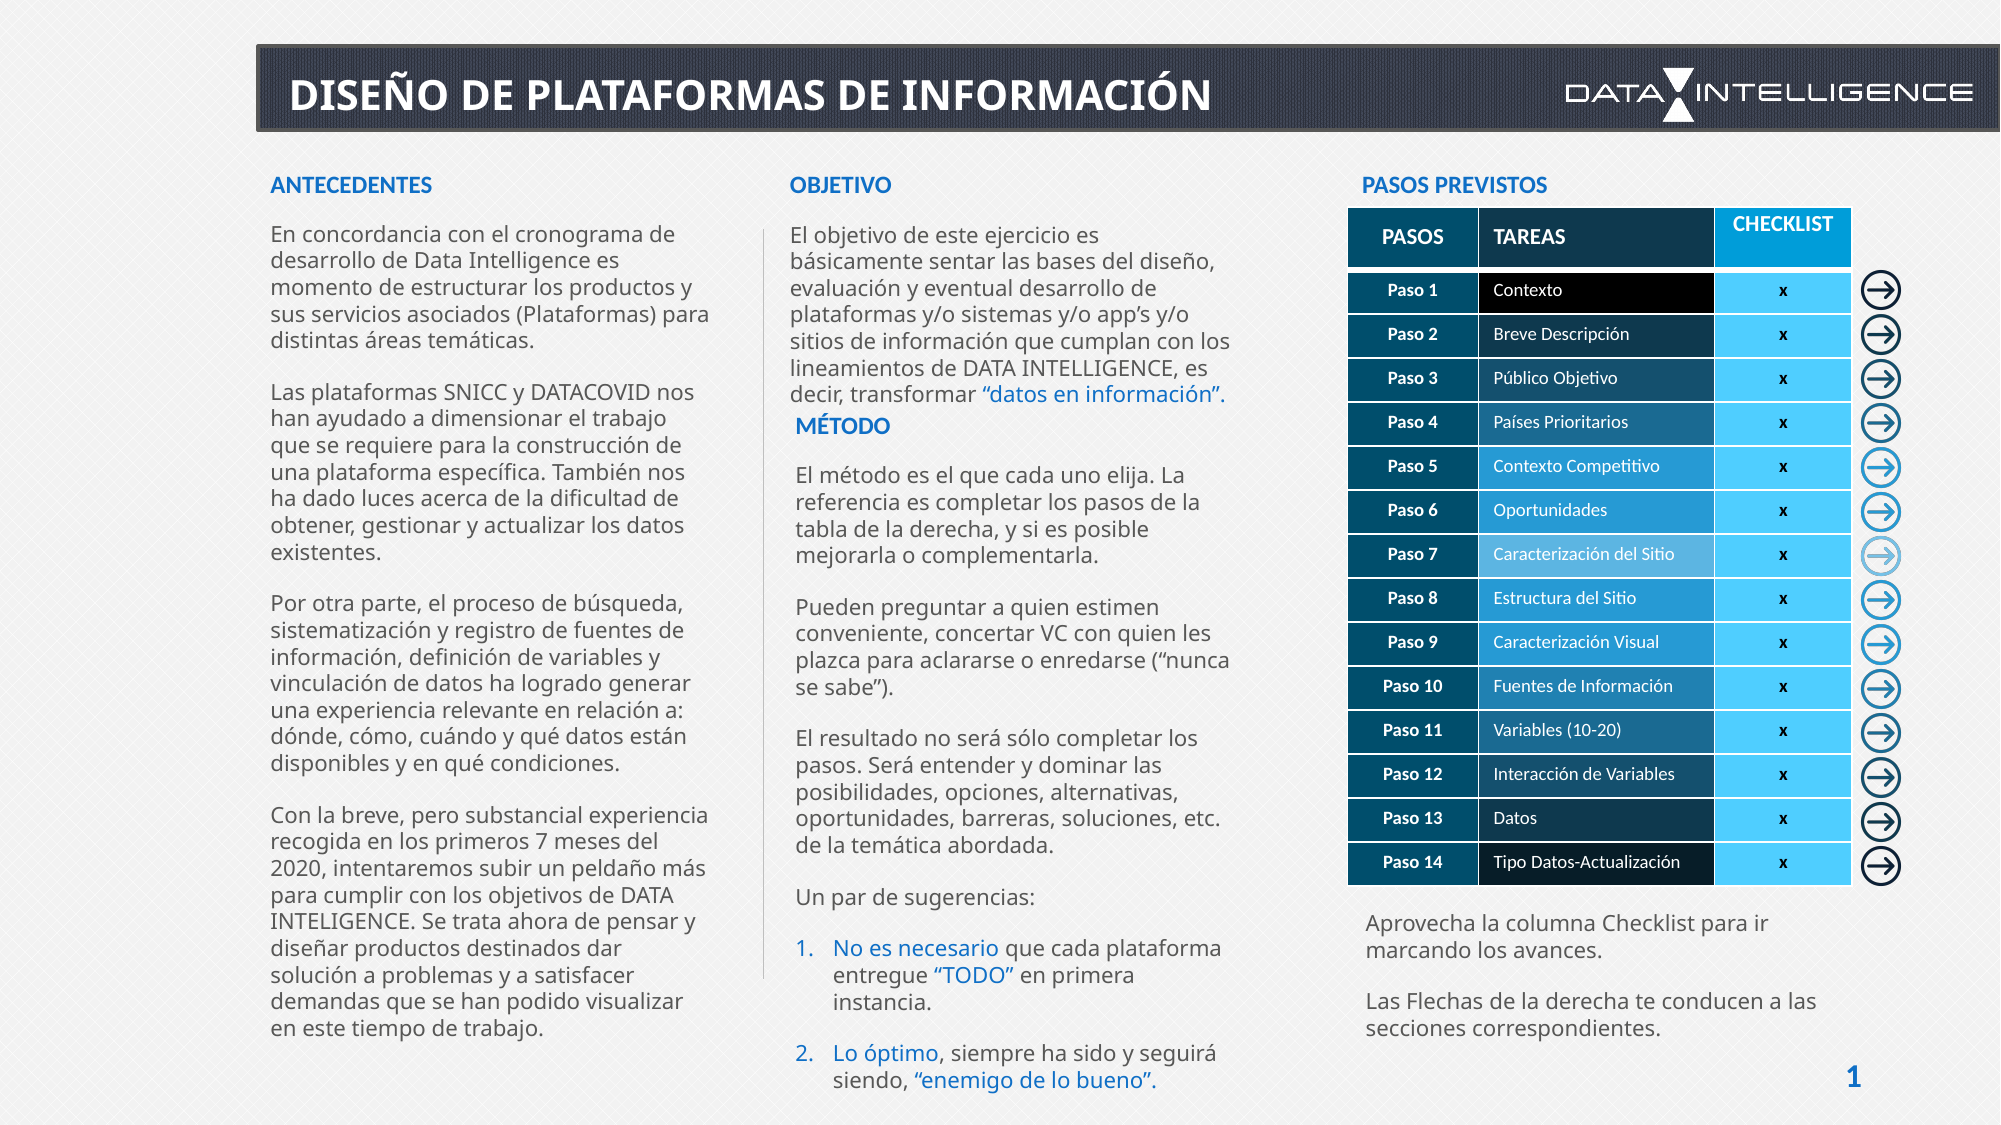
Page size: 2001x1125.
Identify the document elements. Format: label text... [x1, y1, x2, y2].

table_cell Paso 12 [1348, 755, 1478, 797]
text_box En concordancia con el cronograma de desarrollo de Data Intelligence es momento de estructurar los productos y sus servicios asociados (Plataformas) para distintas áreas temáticas. Las plataformas SNICC y DATACOVID nos han ayudado a dimensionar el trabajo que se requiere para la construcción de una plataforma específica. También nos ha dado luces acerca de la dificultad de obtener, gestionar y actualizar los datos existentes. Por otra parte, el proceso de búsqueda, sistematización y registro de fuentes de información, definición de variables y vinculación de datos ha logrado generar una experiencia relevante en relación a: dónde, cómo, cuándo y qué datos están disponibles y en qué condiciones. Con la breve, pero substancial experiencia recogida en los primeros 7 meses del 2020, intentaremos subir un peldaño más para cumplir con los objetivos de DATA INTELIGENCE. Se trata ahora de pensar y diseñar productos destinados dar solución a problemas y a satisfacer demandas que se han podido visualizar en este tiempo de trabajo. [255, 212, 727, 1049]
text_box OBJETIVO [775, 161, 1029, 207]
table_cell x [1715, 359, 1851, 401]
table_cell Paso 2 [1348, 315, 1478, 357]
table_cell x [1715, 799, 1851, 841]
text_box [258, 46, 1535, 131]
table_cell Datos [1479, 799, 1714, 841]
table_cell x [1715, 711, 1851, 753]
table_cell x [1715, 315, 1851, 357]
table_cell x [1715, 843, 1851, 885]
table_cell Paso 9 [1348, 623, 1478, 665]
table_cell x [1715, 491, 1851, 533]
text_box Aprovecha la columna Checklist para ir marcando los avances. Las Flechas de la derecha te conducen a las secciones correspondientes. [1350, 901, 1861, 1049]
table_header TAREAS [1479, 208, 1714, 267]
picture [1856, 266, 1905, 890]
table_cell Estructura del Sitio [1479, 579, 1714, 621]
text_box El objetivo de este ejercicio es básicamente sentar las bases del diseño, evaluación y eventual desarrollo de plataformas y/o sistemas y/o app’s y/o sitios de información que cumplan con los lineamientos de DATA INTELLIGENCE, es decir, transformar “datos en información”. [775, 213, 1247, 415]
table_header CHECKLIST [1715, 208, 1851, 267]
table_cell Paso 3 [1348, 359, 1478, 401]
table_cell x [1715, 447, 1851, 489]
table_cell Paso 10 [1348, 667, 1478, 709]
table_cell Oportunidades [1479, 491, 1714, 533]
table_cell x [1715, 535, 1851, 577]
text_box DISEÑO DE PLATAFORMAS DE INFORMACIÓN [273, 50, 1534, 135]
table_cell Caracterización Visual [1479, 623, 1714, 665]
table_cell Paso 5 [1348, 447, 1478, 489]
table_cell Países Prioritarios [1479, 403, 1714, 445]
table_cell Breve Descripción [1479, 315, 1714, 357]
text_box 1 [1807, 1050, 1899, 1100]
table_cell x [1715, 403, 1851, 445]
table_cell Paso 13 [1348, 799, 1478, 841]
table_cell x [1715, 755, 1851, 797]
table_cell Paso 6 [1348, 491, 1478, 533]
table_cell Contexto [1479, 273, 1714, 313]
table_cell x [1715, 623, 1851, 665]
picture [1539, 43, 2000, 143]
table_cell x [1715, 579, 1851, 621]
table_cell Variables (10-20) [1479, 711, 1714, 753]
text_box MÉTODO [780, 402, 1034, 447]
table_header PASOS [1348, 208, 1478, 267]
table_cell Contexto Competitivo [1479, 447, 1714, 489]
table_cell x [1715, 667, 1851, 709]
table_cell Paso 8 [1348, 579, 1478, 621]
table_cell Tipo Datos-Actualización [1479, 843, 1714, 885]
table_cell Caracterización del Sitio [1479, 535, 1714, 577]
table_cell Fuentes de Información [1479, 667, 1714, 709]
text_box ANTECEDENTES [255, 161, 775, 207]
text_box El método es el que cada uno elija. La referencia es completar los pasos de la tabla de la derecha, y si es posible mejorarla o complementarla. Pueden preguntar a quien estimen conveniente, concertar VC con quien les plazca para aclararse o enredarse (“nunca se sabe”). El resultado no será sólo completar los pasos. Será entender y dominar las posibilidades, opciones, alternativas, oportunidades, barreras, soluciones, etc. de la temática abordada. Un par de sugerencias: No es necesario que cada plataforma entregue “TODO” en primera instancia. Lo óptimo, siempre ha sido y seguirá siendo, “enemigo de lo bueno”. [780, 454, 1252, 1101]
table_cell Paso 7 [1348, 535, 1478, 577]
table_cell Paso 4 [1348, 403, 1478, 445]
table_cell Paso 14 [1348, 843, 1478, 885]
table_cell x [1715, 273, 1851, 313]
text_box PASOS PREVISTOS [1347, 161, 1853, 207]
table_cell Paso 11 [1348, 711, 1478, 753]
table_cell Interacción de Variables [1479, 755, 1714, 797]
table_cell Público Objetivo [1479, 359, 1714, 401]
table_cell Paso 1 [1348, 273, 1478, 313]
